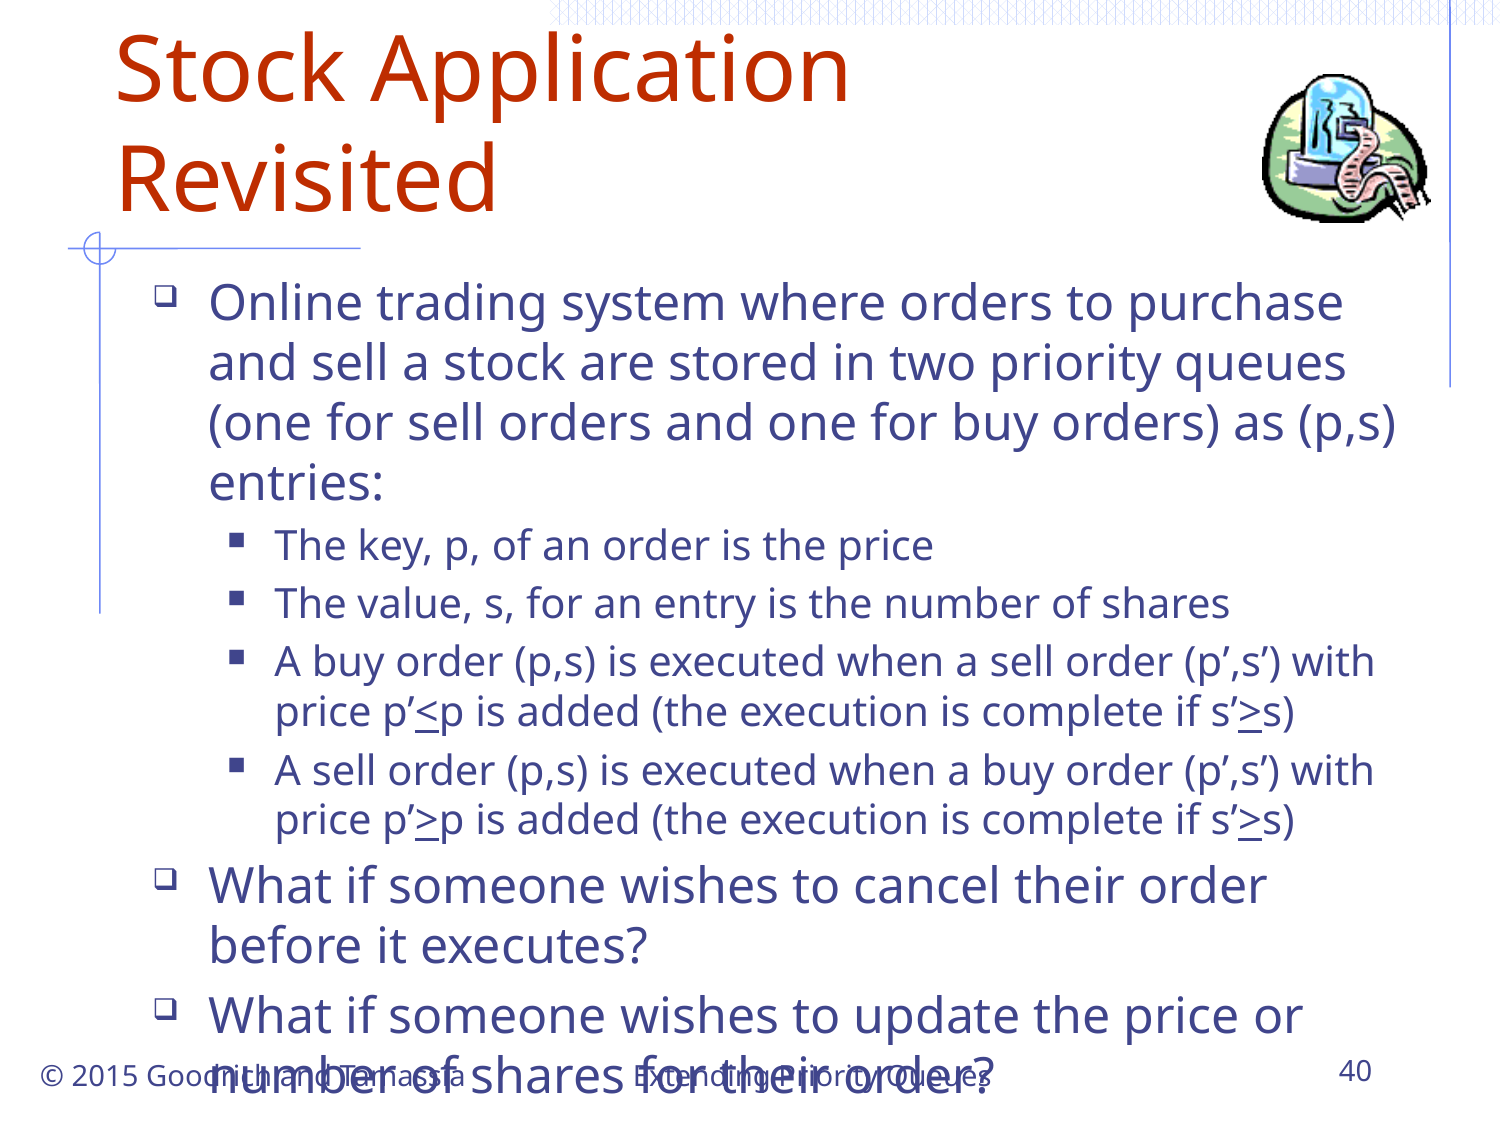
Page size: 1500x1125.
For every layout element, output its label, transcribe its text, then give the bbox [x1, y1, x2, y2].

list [1262, 74, 1431, 223]
slide_number 40 [1074, 1050, 1388, 1101]
list Online trading system where orders to purchase and sell a stock are stored in two priority queues (one for sell orders and one for buy orders) as (p,s) entries: The key, p, of an order is the price The value, s, for an entry is the number of shares A buy order (p,s) is executed when a sell order (p’,s’) with price p’<p is added (the execution is complete if s’>s) A sell order (p,s) is executed when a buy order (p’,s’) with price p’>p is added (the execution is complete if s’>s) What if someone wishes to cancel their order before it executes? What if someone wishes to update the price or number of shares for their order? [137, 262, 1413, 1050]
title Stock Application Revisited [99, 50, 1238, 238]
slide_number © 2015 Goodrich and Tamassia [24, 1024, 613, 1101]
footer Extending Priority Queues [613, 1050, 1051, 1101]
